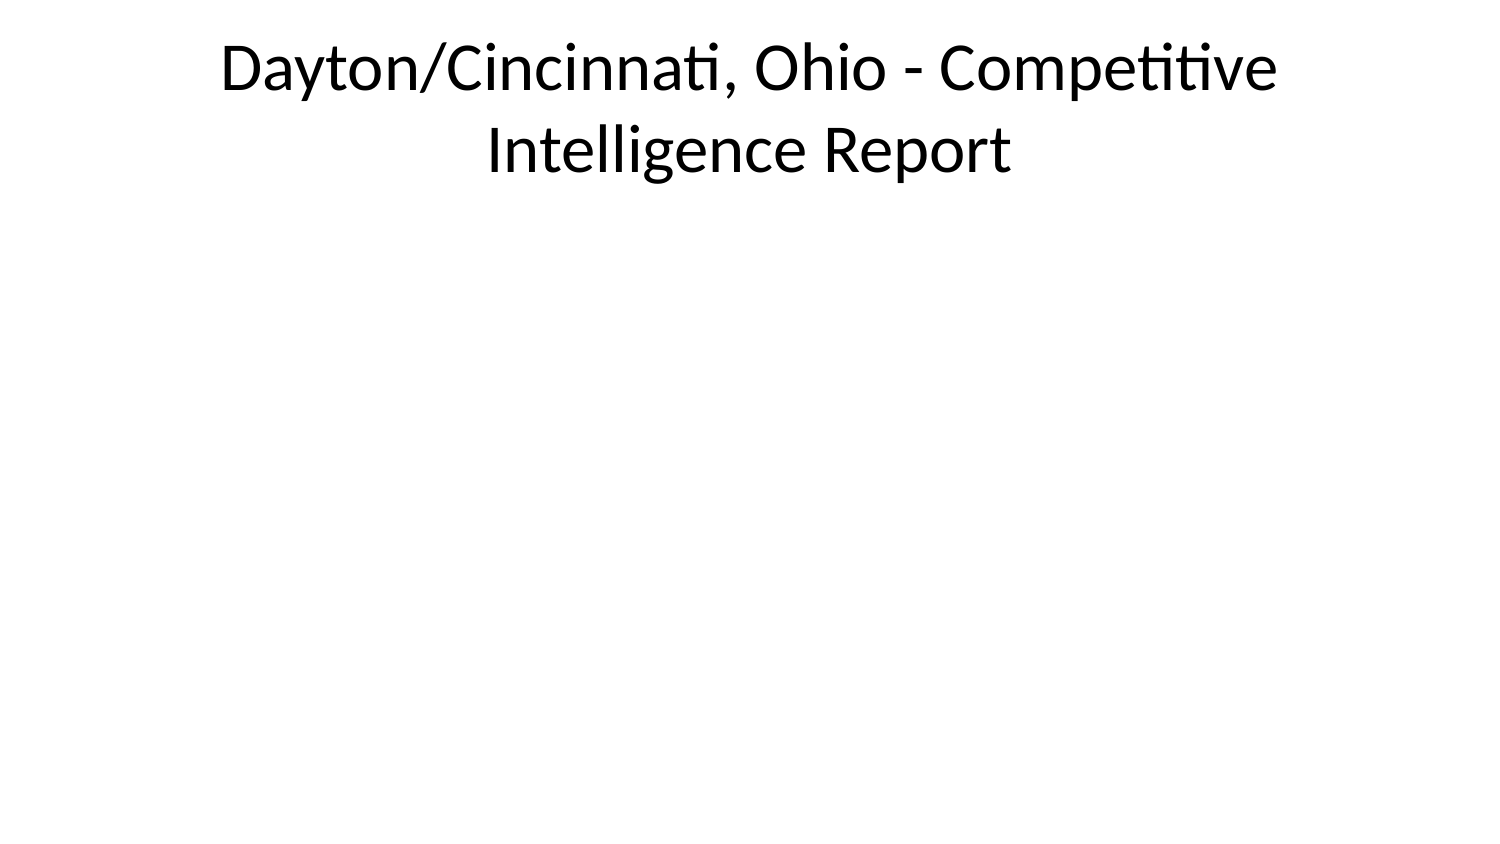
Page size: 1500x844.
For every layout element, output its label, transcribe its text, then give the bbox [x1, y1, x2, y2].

title Dayton/Cincinnati, Ohio - Competitive Intelligence Report [75, 33, 1425, 175]
